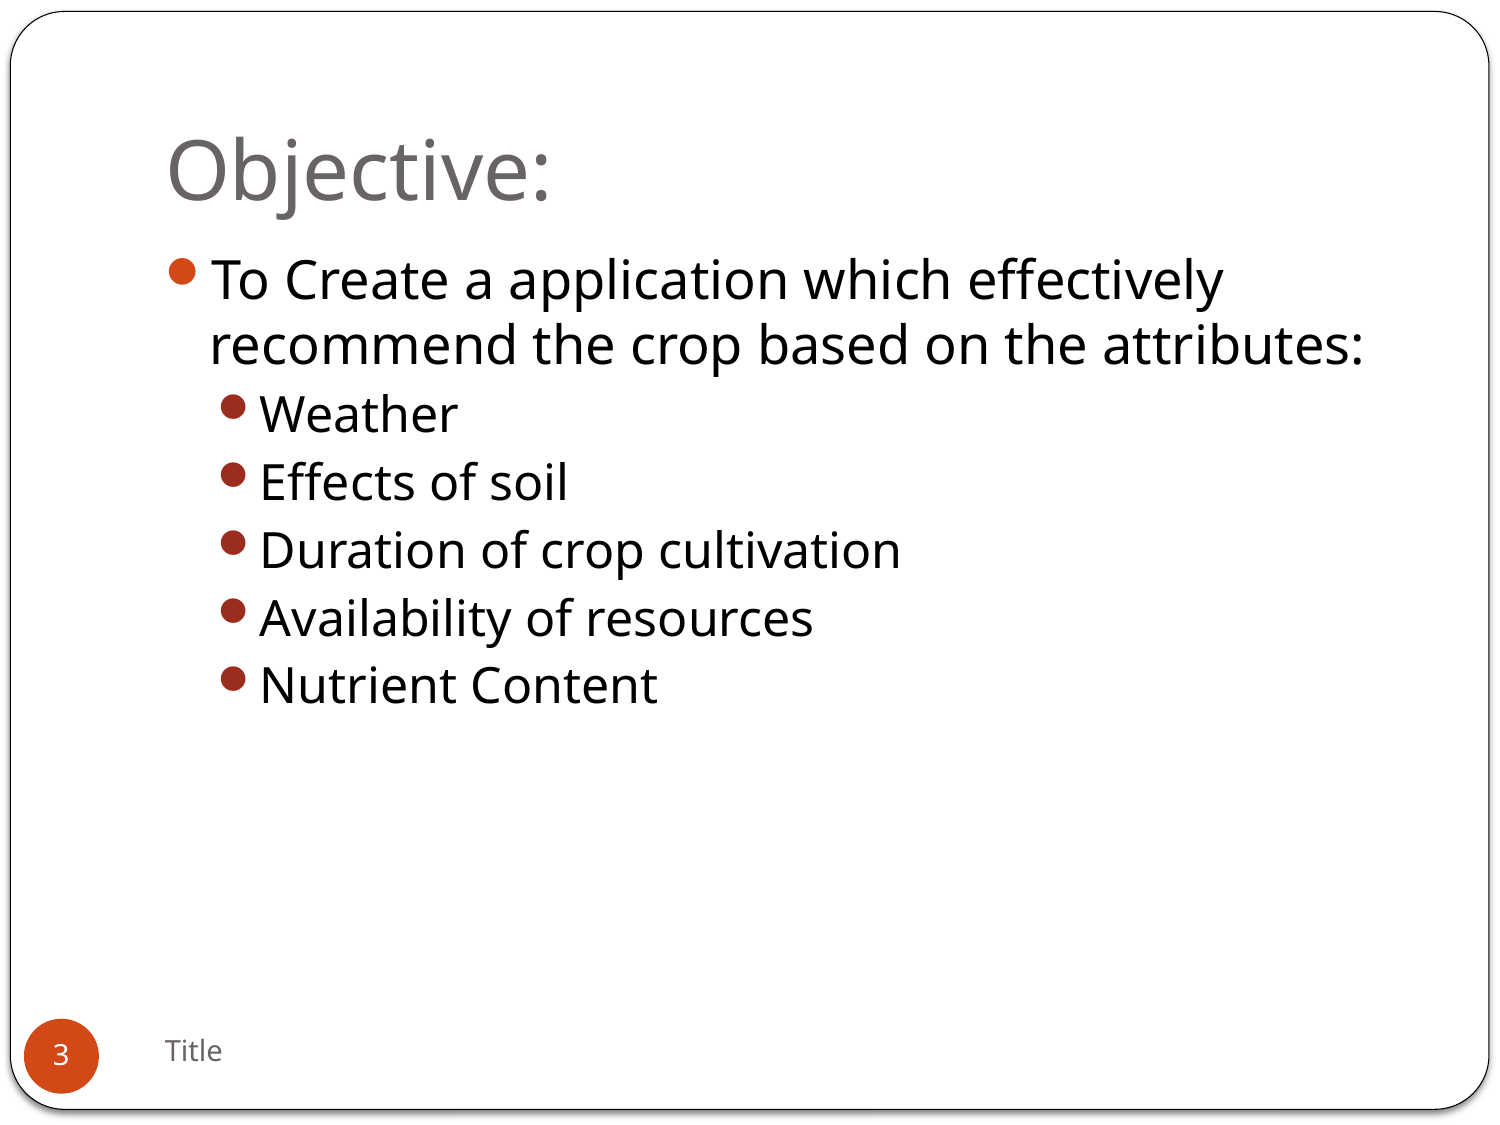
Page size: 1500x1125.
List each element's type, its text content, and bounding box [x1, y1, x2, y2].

footer Title [150, 1012, 800, 1088]
slide_number 3 [23, 1018, 99, 1094]
list To Create a application which effectively recommend the crop based on the attributes: Weather Effects of soil Duration of crop cultivation Availability of resources Nutrient Content [149, 237, 1426, 988]
title Objective: [149, 44, 1426, 233]
